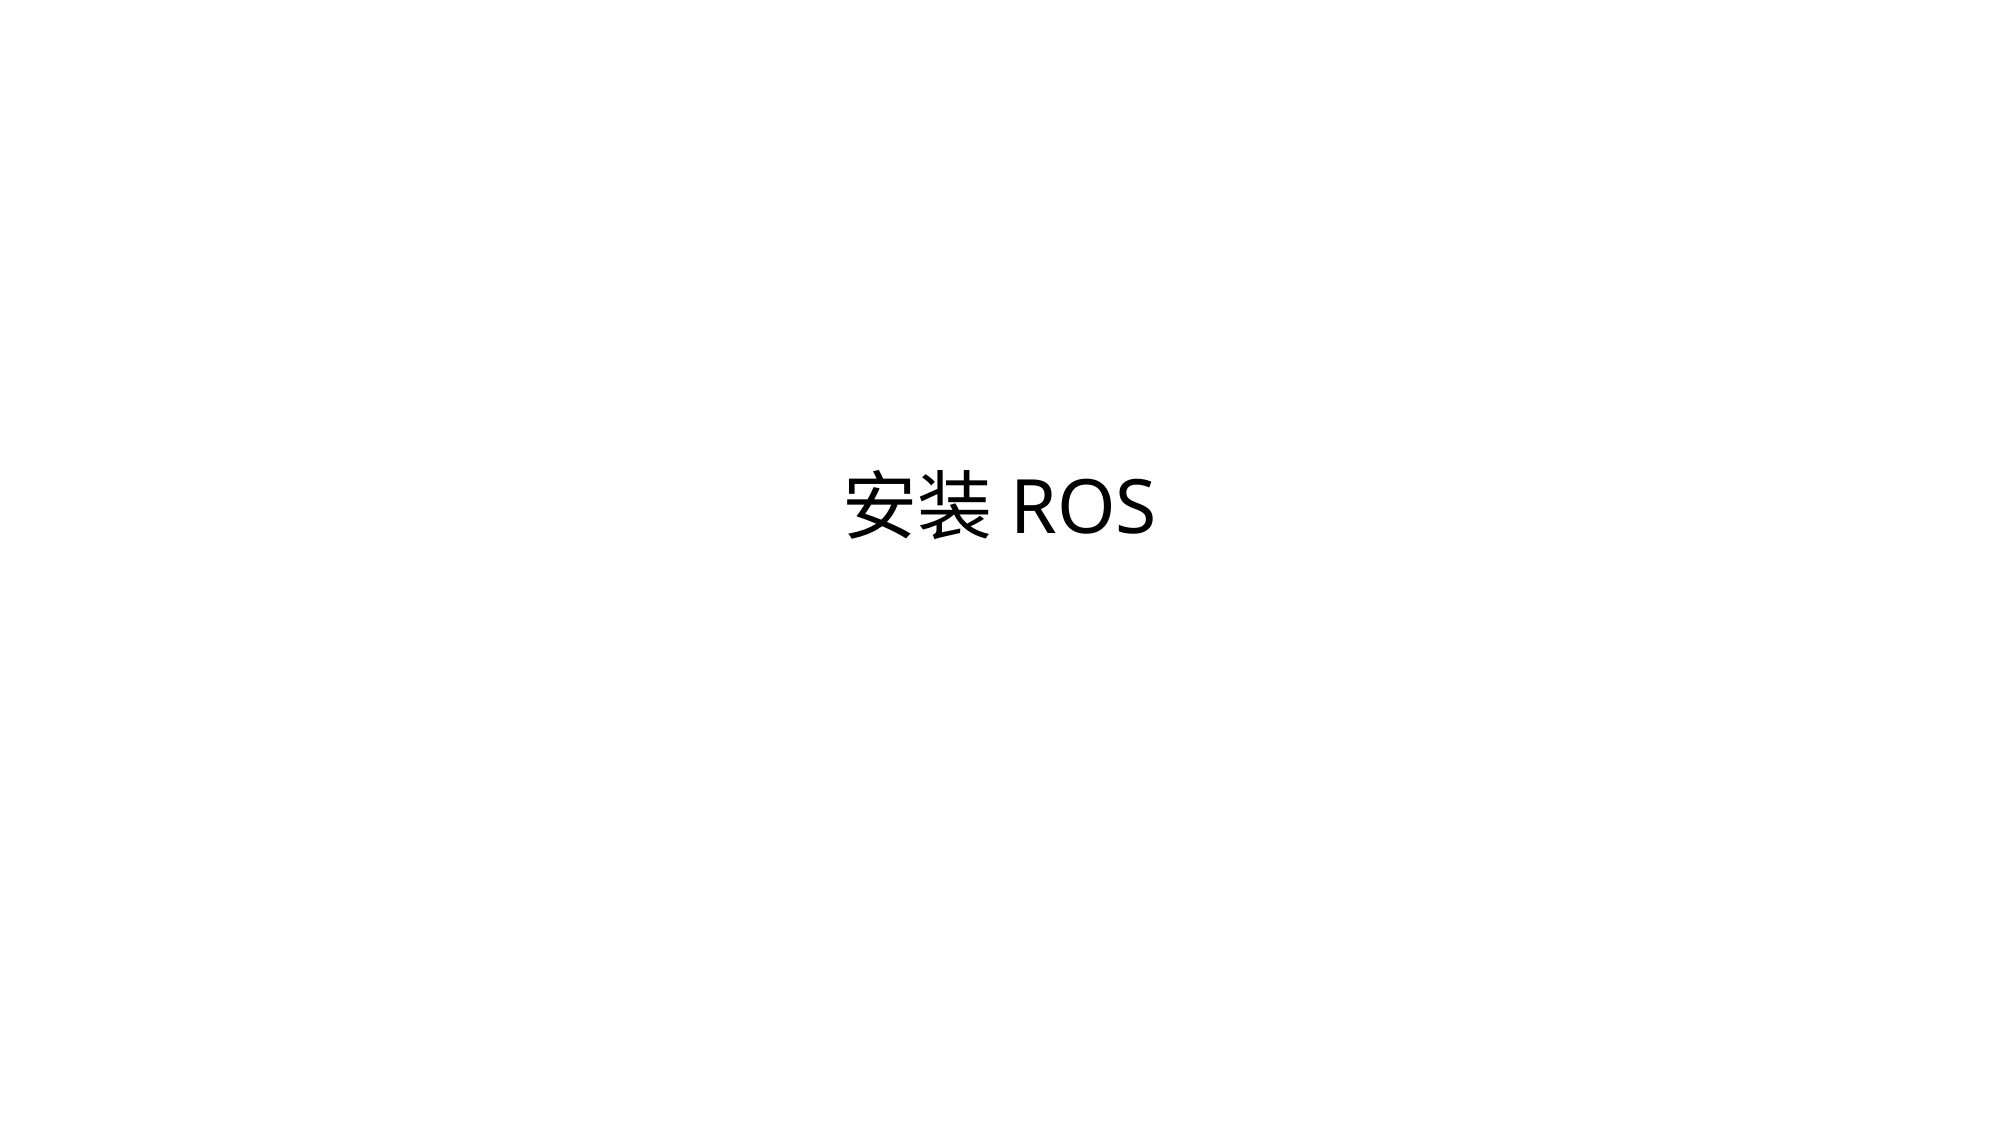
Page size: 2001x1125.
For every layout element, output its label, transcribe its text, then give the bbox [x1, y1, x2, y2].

text_box 安装ROS [249, 407, 1750, 733]
